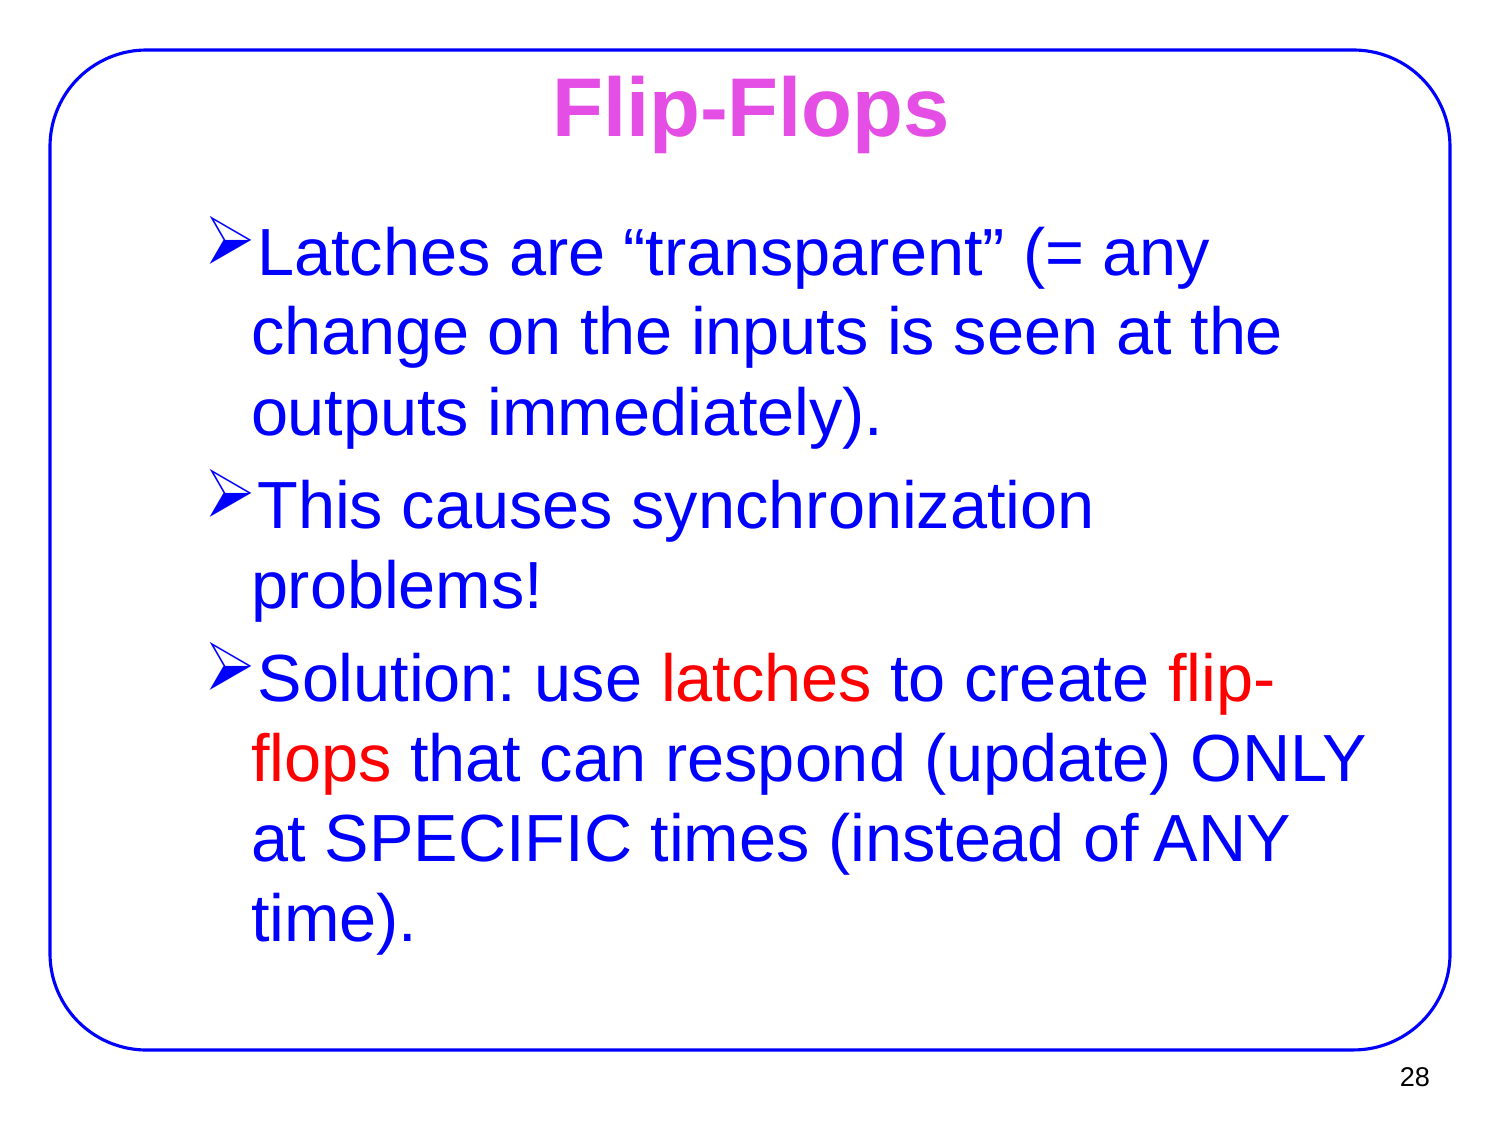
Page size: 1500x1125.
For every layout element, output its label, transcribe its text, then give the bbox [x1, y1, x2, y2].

slide_number 28 [1351, 1047, 1444, 1104]
list Latches are “transparent” (= any change on the inputs is seen at the outputs immediately). This causes synchronization problems! Solution: use latches to create flip-flops that can respond (update) ONLY at SPECIFIC times (instead of ANY time). [112, 200, 1388, 963]
title Flip-Flops [113, 66, 1389, 140]
